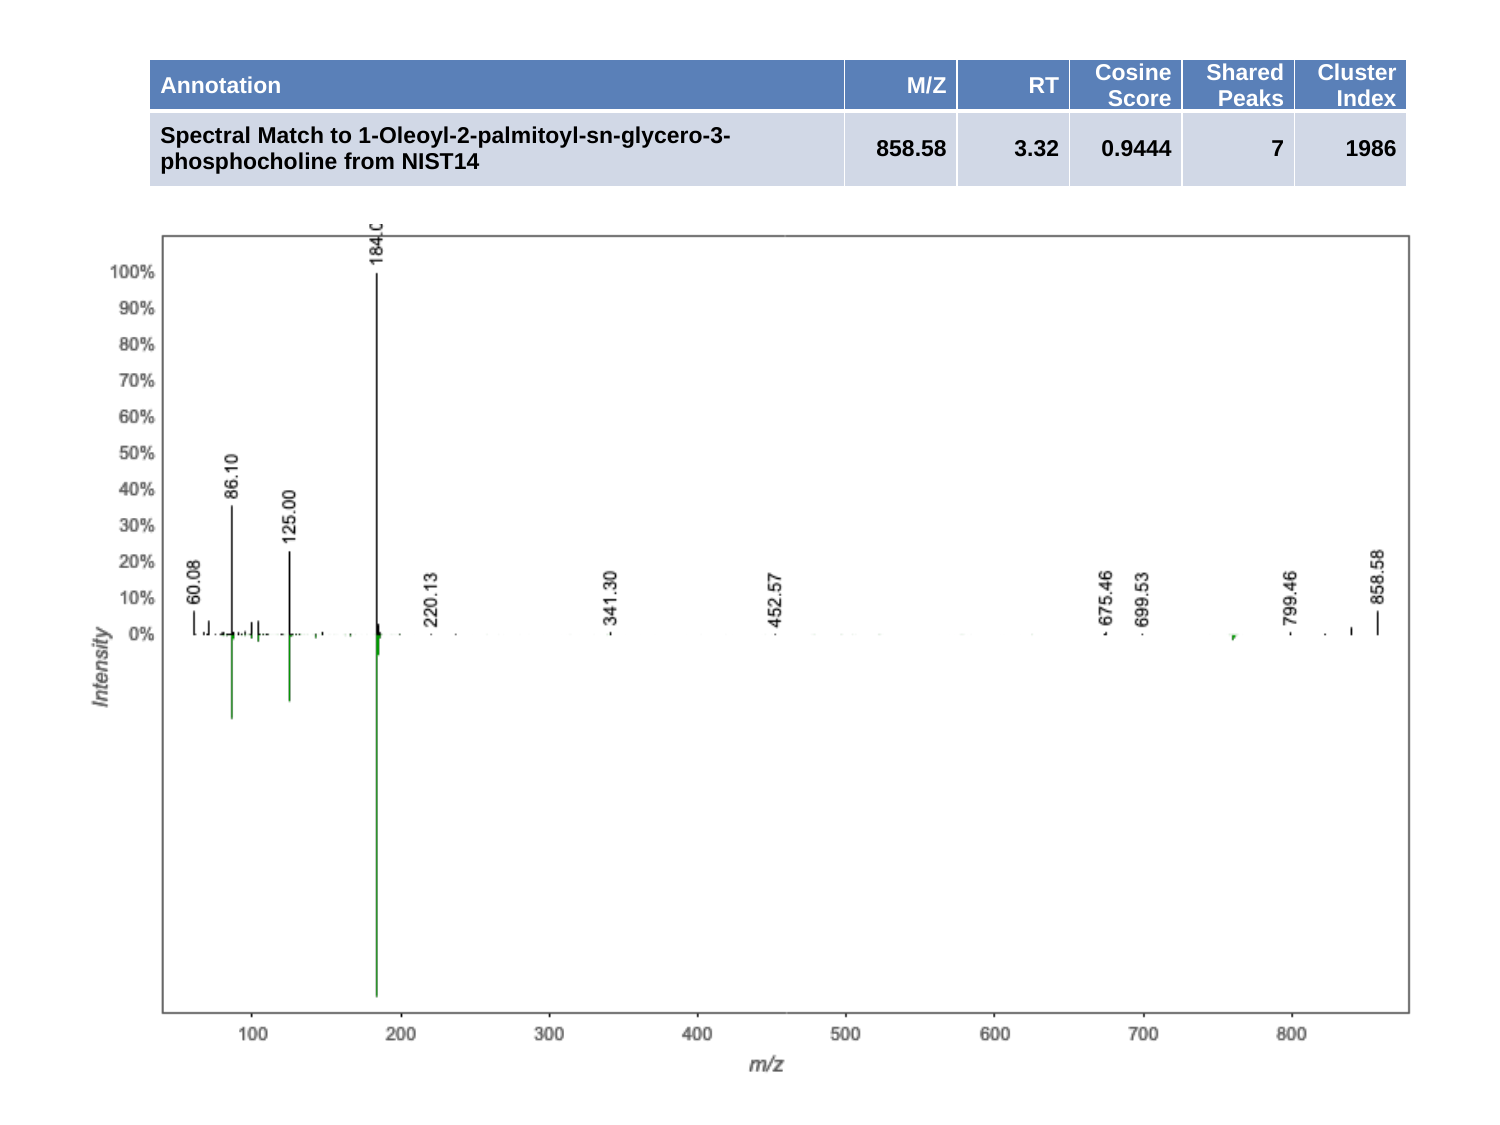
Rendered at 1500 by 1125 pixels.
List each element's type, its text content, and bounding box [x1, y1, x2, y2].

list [74, 224, 1426, 1081]
table_header M/Z [845, 60, 956, 109]
table_header Cluster Index [1295, 60, 1406, 109]
table_header RT [958, 60, 1069, 109]
table_cell 3.32 [958, 113, 1069, 186]
table_cell 858.58 [845, 113, 956, 186]
table_cell 7 [1183, 113, 1294, 186]
table_header Shared Peaks [1183, 60, 1294, 109]
table_cell 0.9444 [1070, 113, 1181, 186]
table_cell Spectral Match to 1-Oleoyl-2-palmitoyl-sn-glycero-3-phosphocholine from NIST14 [150, 113, 844, 186]
table_header Cosine Score [1070, 60, 1181, 109]
table_header Annotation [150, 60, 844, 109]
table_cell 1986 [1295, 113, 1406, 186]
